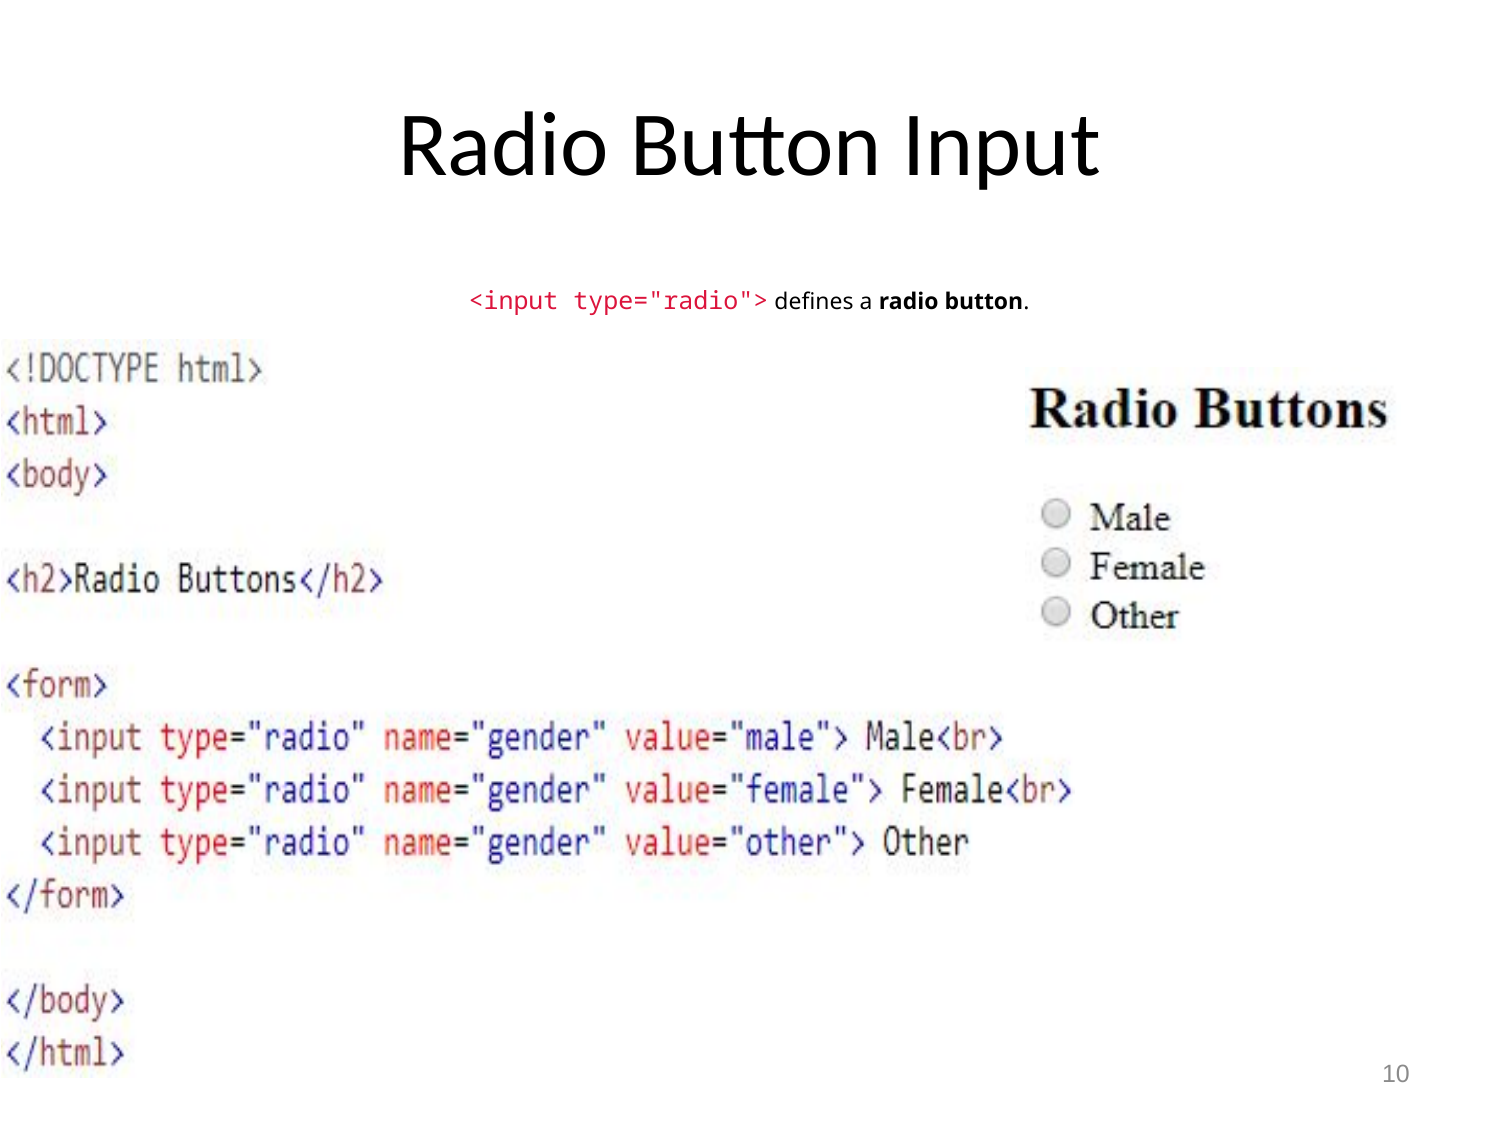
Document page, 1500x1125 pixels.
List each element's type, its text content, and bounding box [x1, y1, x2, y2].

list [1, 339, 1076, 1079]
title Radio Button Input [75, 45, 1425, 233]
text_box <input type="radio"> defines a radio button. [453, 277, 1050, 323]
picture [1024, 367, 1401, 651]
slide_number 10 [1074, 1042, 1425, 1103]
